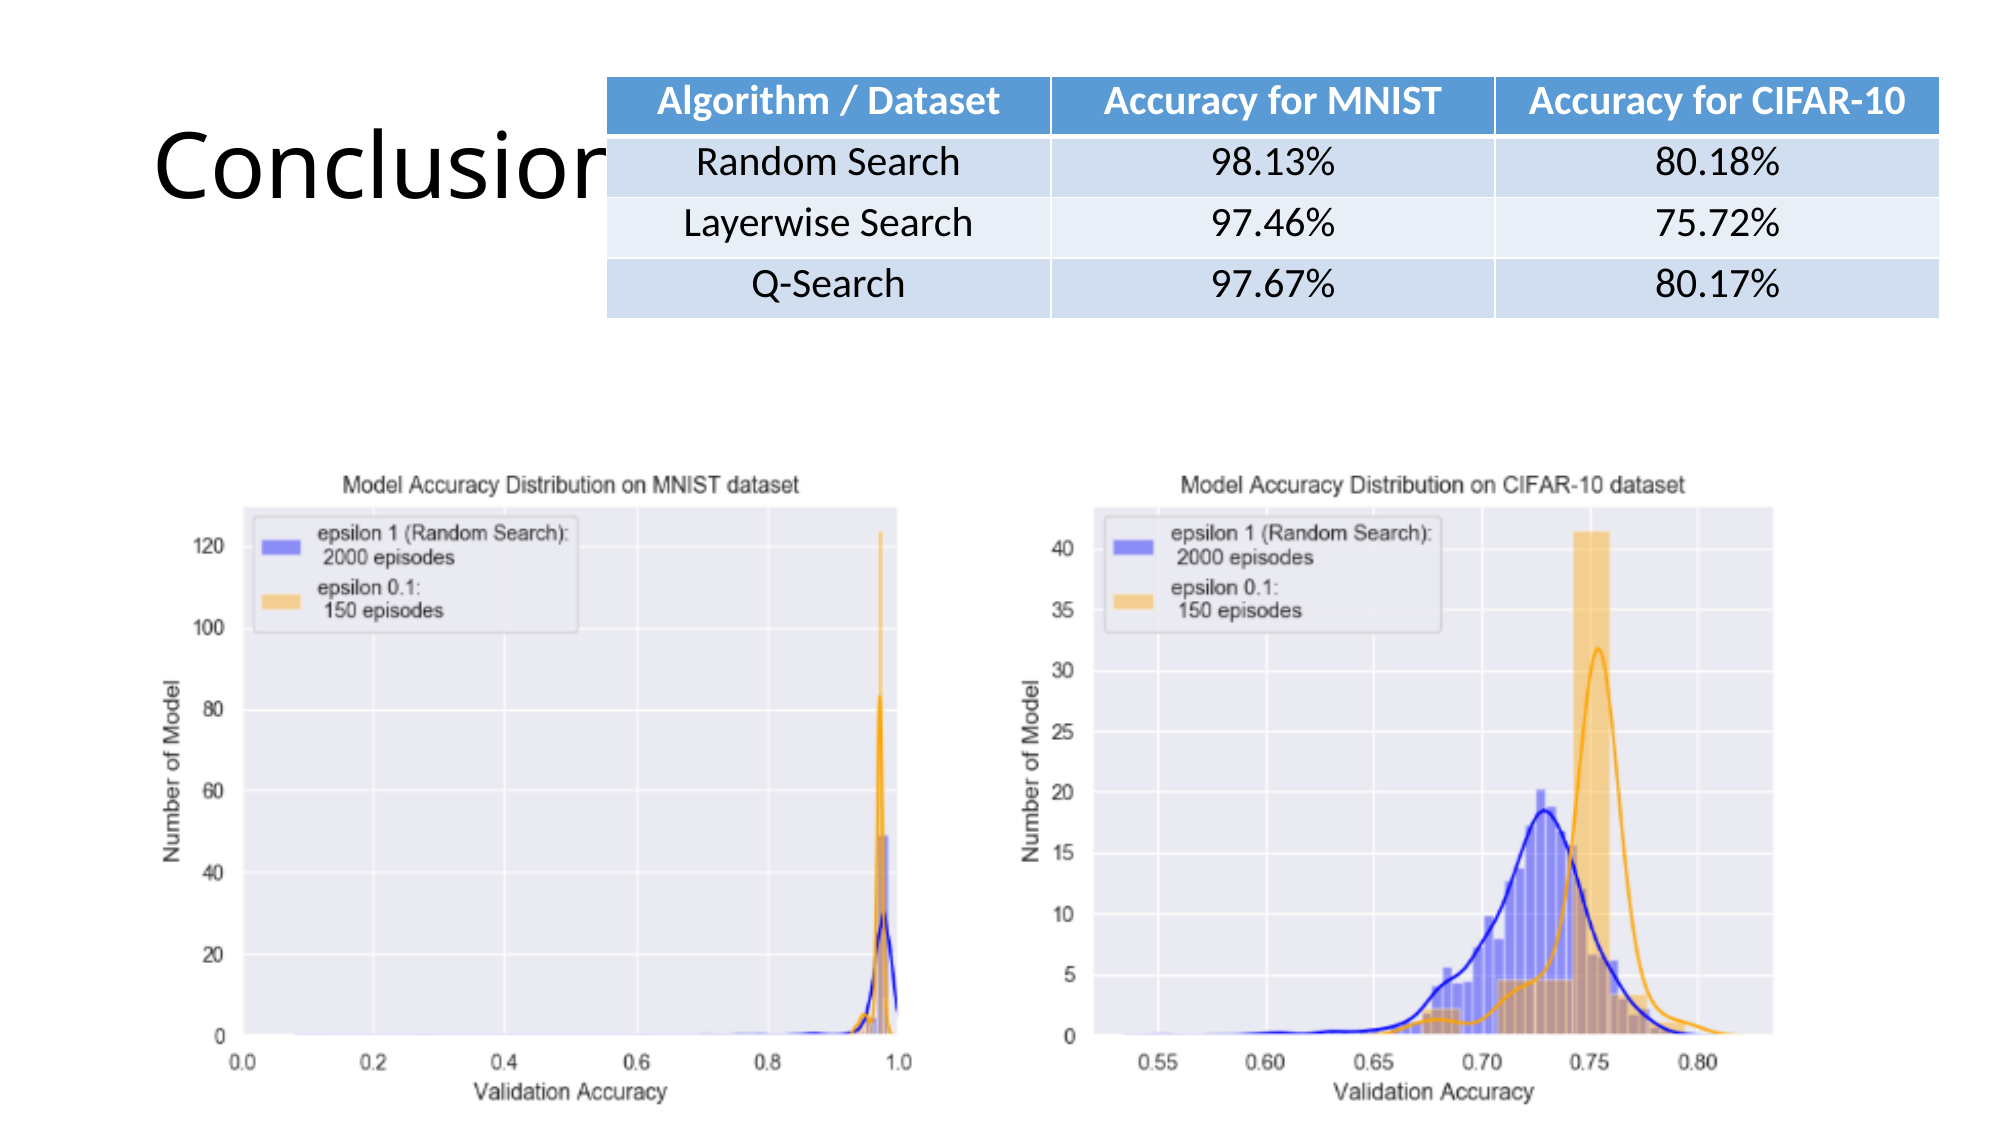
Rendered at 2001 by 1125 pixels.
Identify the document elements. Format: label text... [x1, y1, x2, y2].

table_cell Random Search [607, 139, 1050, 197]
table_header Accuracy for CIFAR-10 [1496, 77, 1939, 134]
table_cell 97.46% [1052, 198, 1494, 257]
table_cell Layerwise Search [607, 198, 1050, 257]
table_header Accuracy for MNIST [1052, 77, 1494, 134]
table_cell 75.72% [1496, 198, 1939, 257]
table_header Algorithm / Dataset [607, 77, 1050, 134]
table_cell 80.17% [1496, 259, 1939, 318]
title Conclusion [137, 59, 1863, 278]
table_cell Q-Search [607, 259, 1050, 318]
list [137, 423, 1863, 1125]
table_cell 98.13% [1052, 139, 1494, 197]
table_cell 80.18% [1496, 139, 1939, 197]
table_cell 97.67% [1052, 259, 1494, 318]
